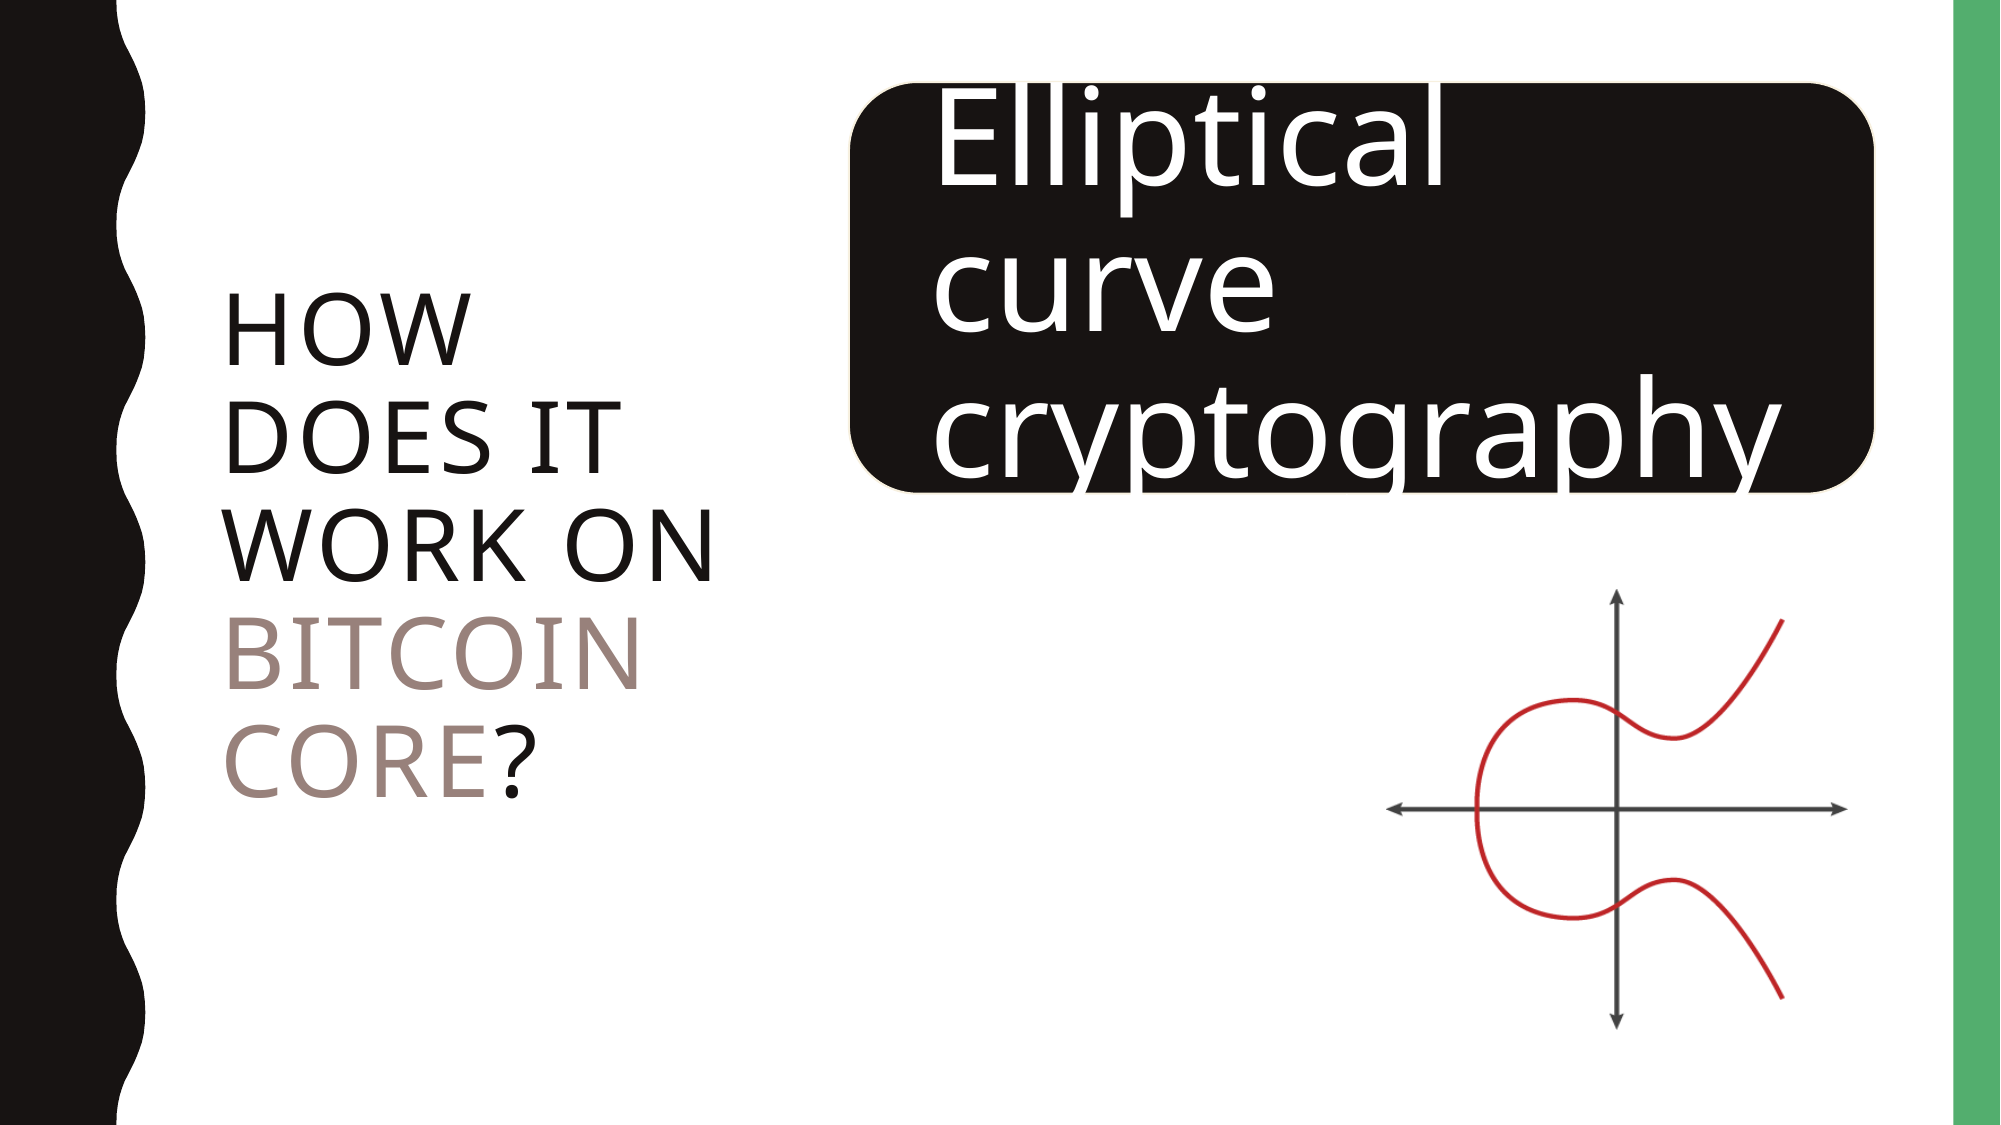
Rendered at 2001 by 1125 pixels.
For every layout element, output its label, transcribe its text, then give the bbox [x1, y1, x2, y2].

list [848, 0, 1875, 732]
title HOW does it work on bitcoin core? [205, 105, 761, 993]
picture [1386, 589, 1848, 1031]
